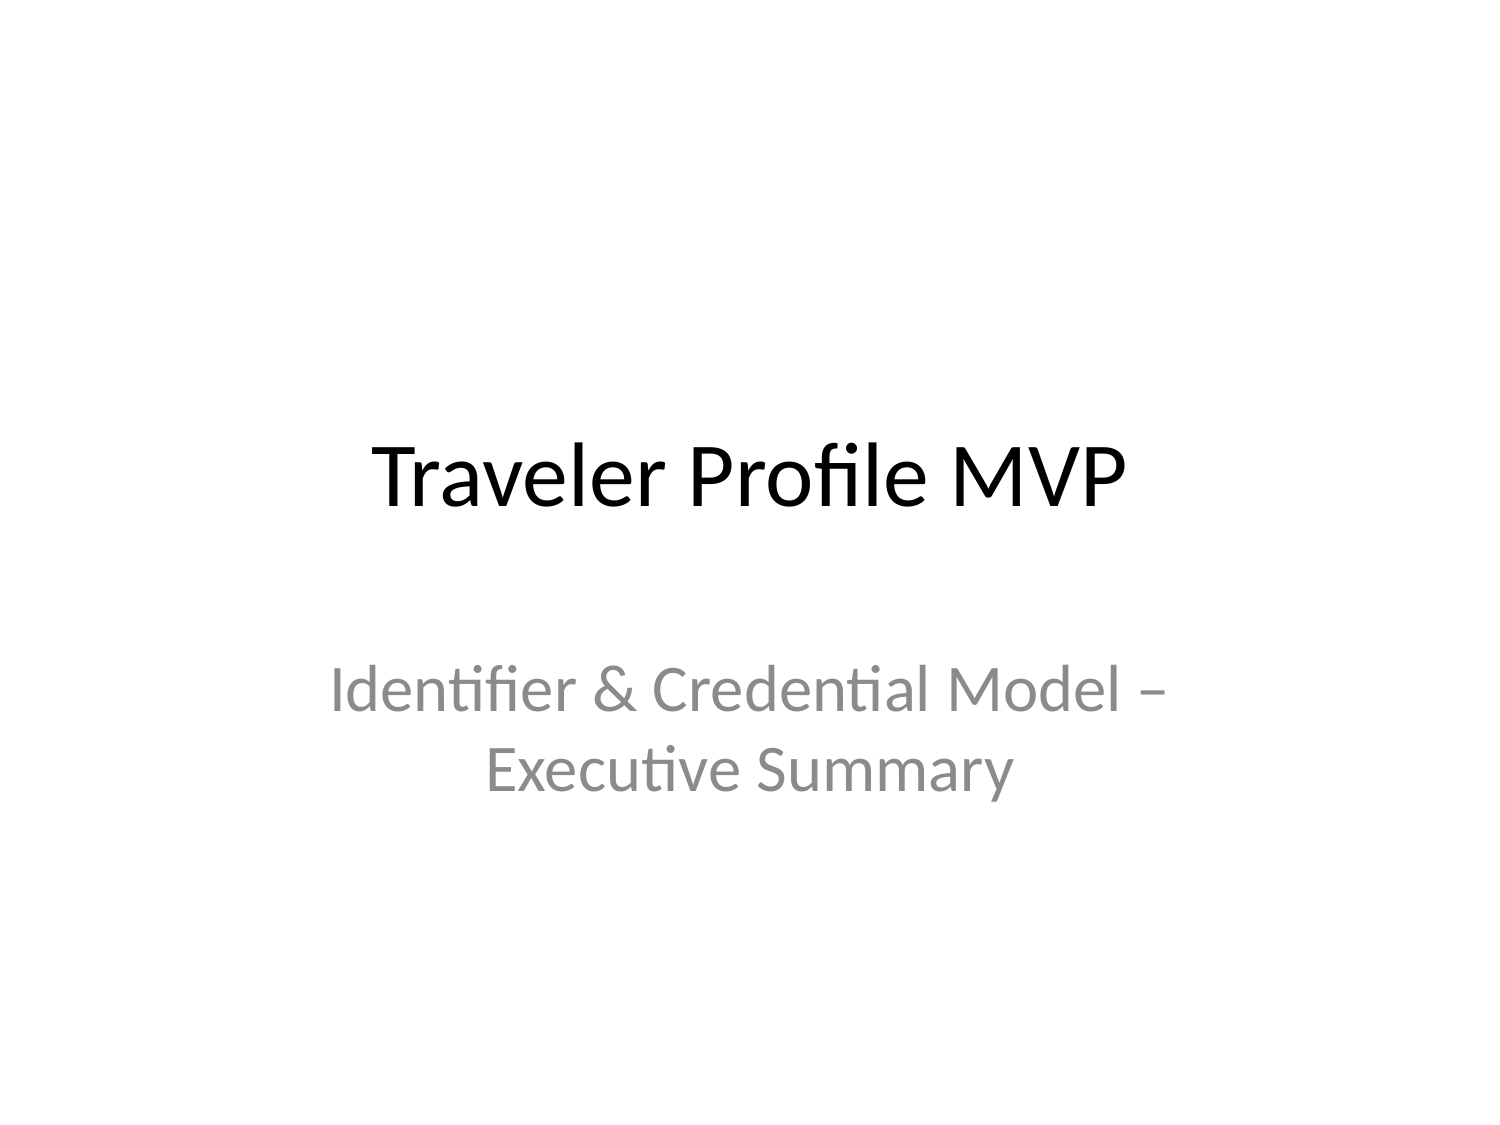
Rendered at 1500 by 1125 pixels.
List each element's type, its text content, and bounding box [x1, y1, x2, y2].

title Traveler Profile MVP [112, 349, 1388, 591]
subtitle Identifier & Credential Model – Executive Summary [225, 637, 1275, 925]
